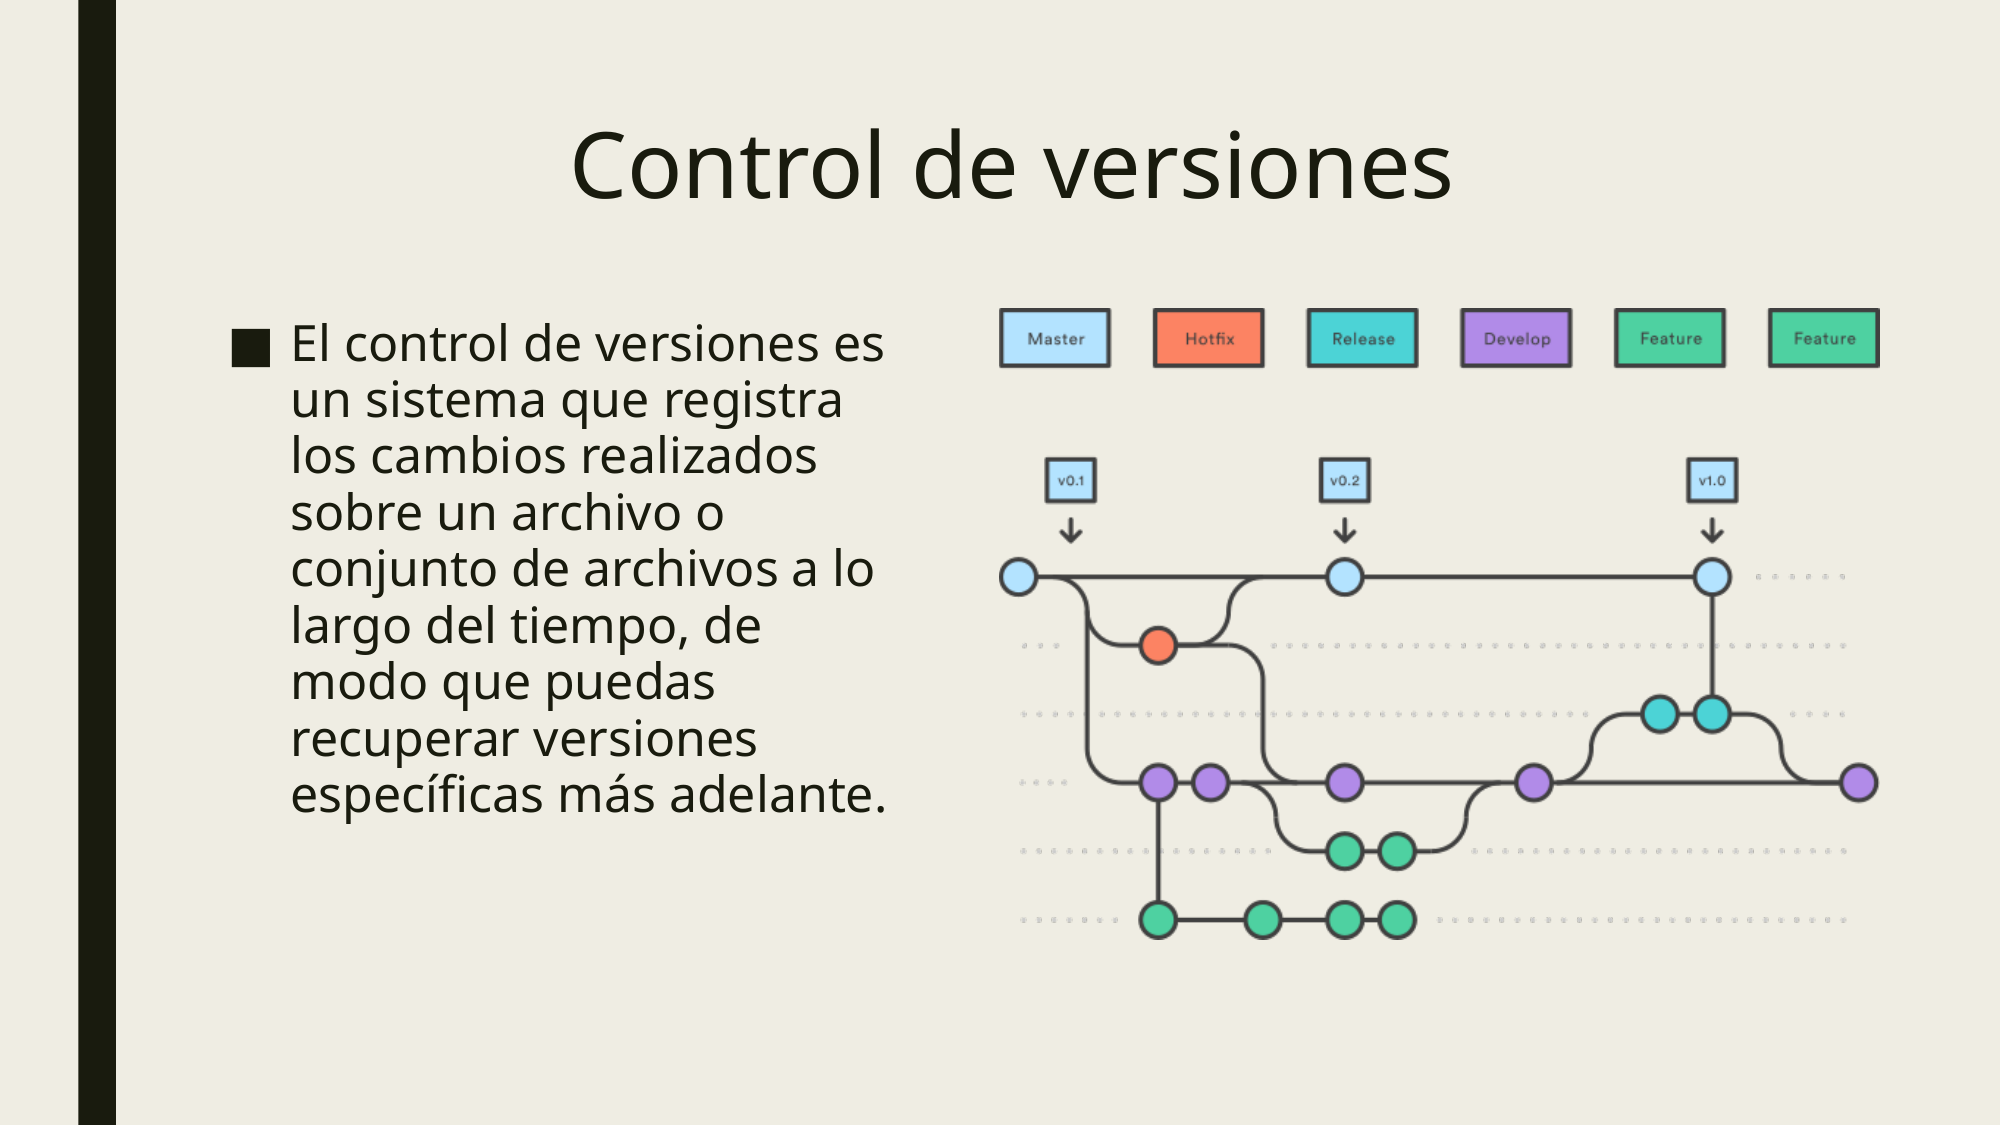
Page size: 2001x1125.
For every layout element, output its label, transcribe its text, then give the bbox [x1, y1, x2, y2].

list El control de versiones es un sistema que registra los cambios realizados sobre un archivo o conjunto de archivos a lo largo del tiempo, de modo que puedas recuperar versiones específicas más adelante. [212, 308, 921, 941]
picture [999, 308, 1880, 941]
title Control de versiones [225, 112, 1800, 357]
